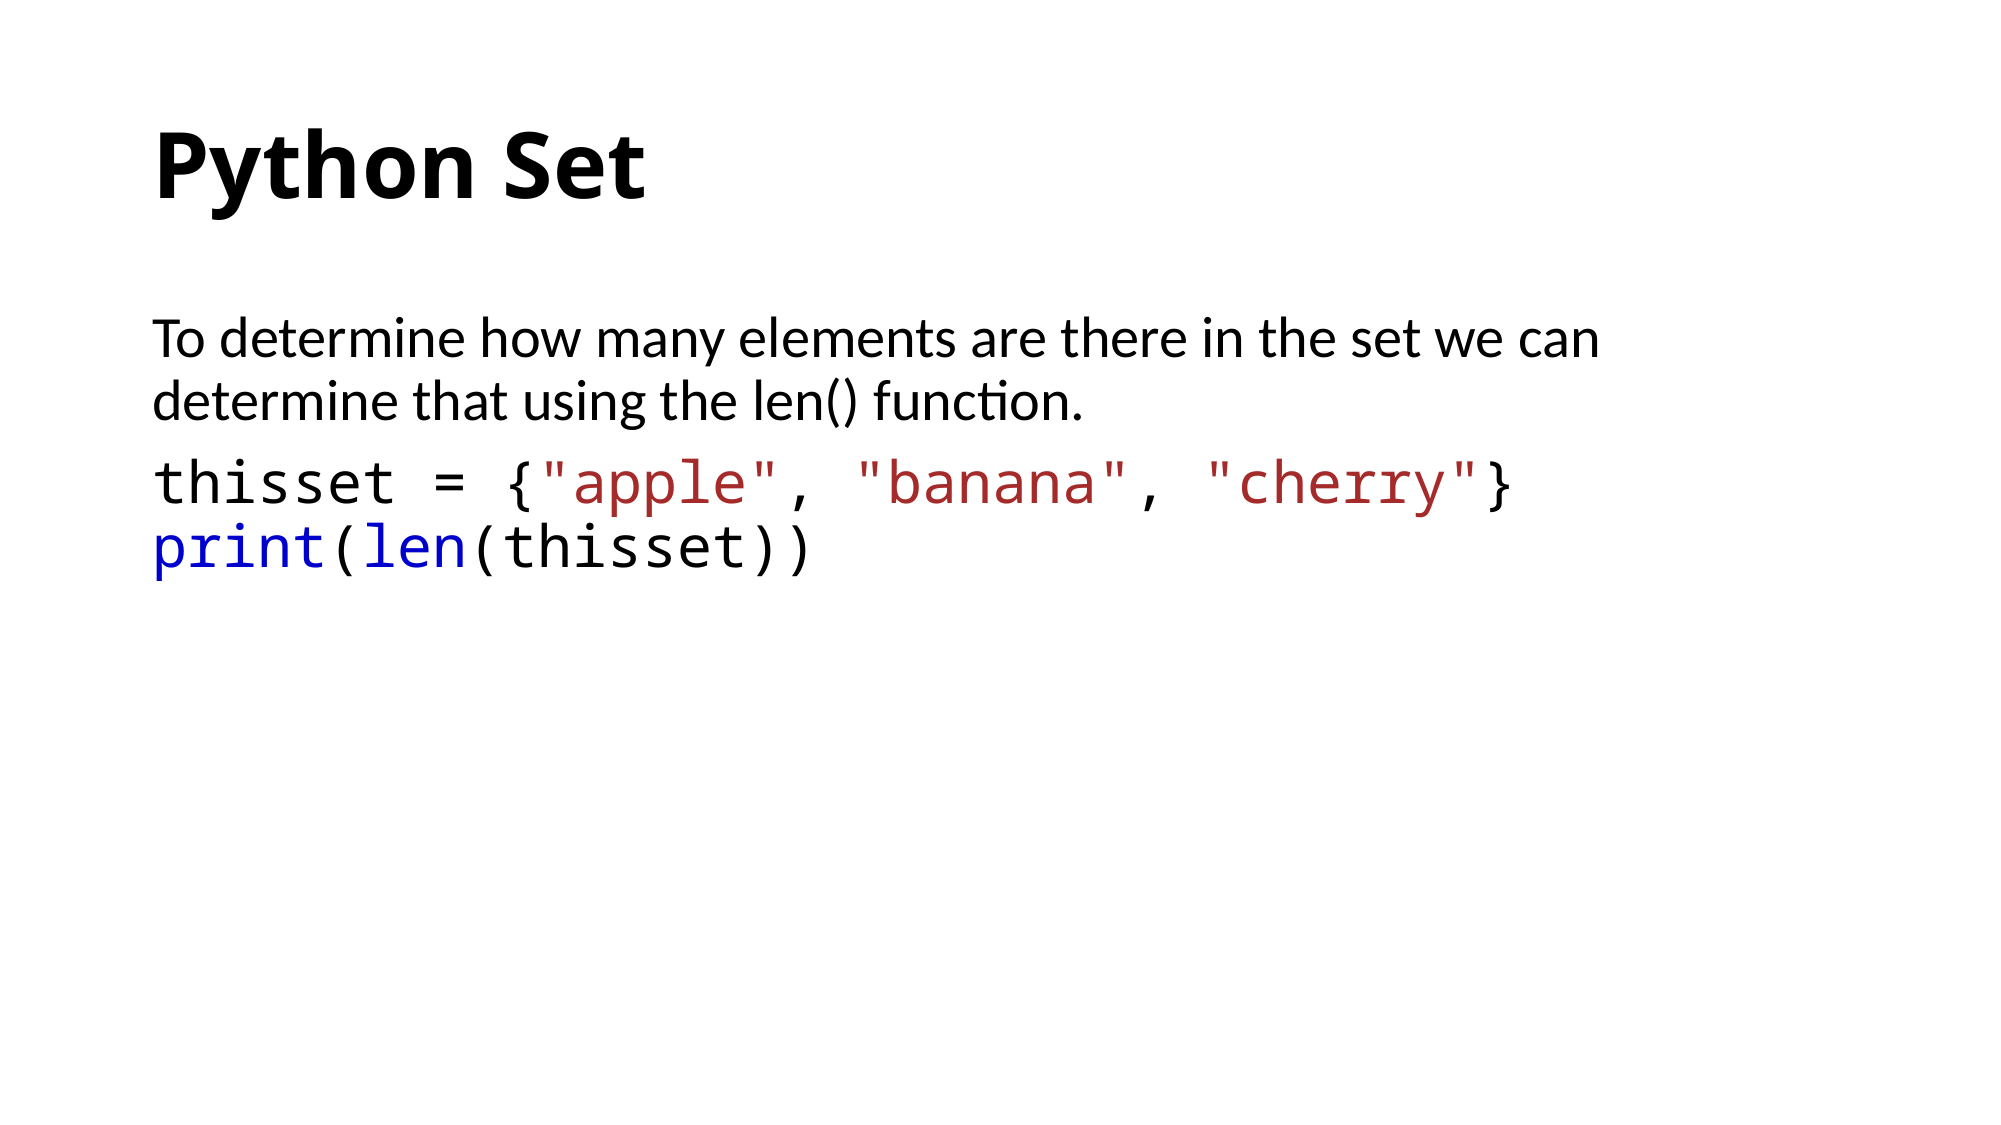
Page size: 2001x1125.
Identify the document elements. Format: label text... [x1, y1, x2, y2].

list To determine how many elements are there in the set we can determine that using the len() function. thisset = {"apple", "banana", "cherry"} print(len(thisset)) [137, 299, 1863, 1014]
title Python Set [137, 59, 1863, 278]
